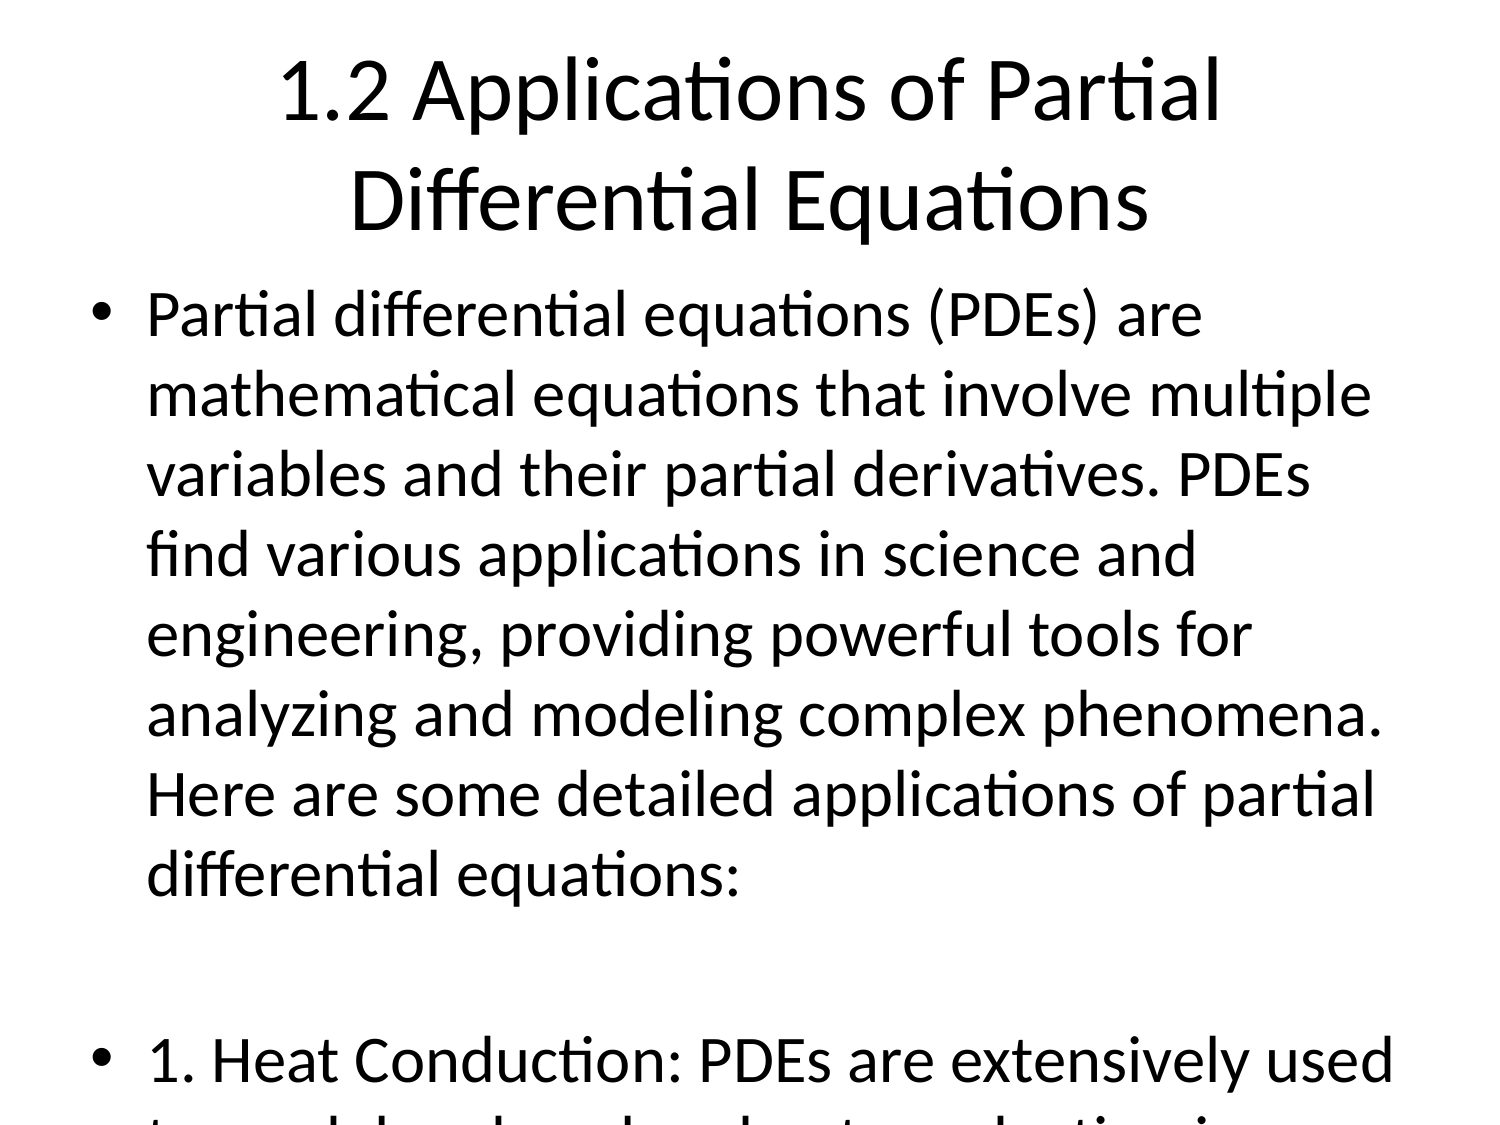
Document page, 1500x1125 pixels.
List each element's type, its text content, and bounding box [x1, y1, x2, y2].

list Partial differential equations (PDEs) are mathematical equations that involve multiple variables and their partial derivatives. PDEs find various applications in science and engineering, providing powerful tools for analyzing and modeling complex phenomena. Here are some detailed applications of partial differential equations: 1. Heat Conduction: PDEs are extensively used to model and analyze heat conduction in various physical systems. The heat equation, a well-known PDE, describes the distribution of heat in a solid object over time. It helps in predicting temperature profiles, heat transfer rates, and understanding thermal behavior in objects like metals, fluids, and buildings. 2. Fluid Dynamics: Partial differential equations play a crucial role in understanding the behavior of fluids, such as liquids and gases. The Navier-Stokes equations are a set of PDEs that describe the motion of fluids, accounting for properties like velocity, pressure, and viscosity. These equations are used in fields like aerodynamics, oceanography, weather prediction, and the design of turbines. 3. Electromagnetism: Maxwell's equations, a set of PDEs, form the foundation of classical electromagnetism. These equations describe the behavior of electric and magnetic fields, as well as their interactions with charged particles. They are used in various applications like designing antennas, predicting electromagnetic radiation, and understanding the behavior of electrical circuits. 4. Quantum Mechanics: PDEs are fundamental in the field of quantum mechanics, which deals with the behavior of particles on very small scales. The Schrödinger equation is a PDE that describes the quantum state of a system and provides predictions about its behavior. This equation has significant applications in areas like atomic and molecular physics, solid-state physics, and the design of electronic devices. 5. Image and Signal Processing: Partial differential equations are used in image and signal processing applications, such as image restoration, denoising, and edge detection. PDE-based methods help in improving the quality of images, removing noise, and identifying features. Examples include the use of the heat equation for image inpainting and the use of the Perona-Malik equation for image denoising. 6. Financial Mathematics: PDEs are extensively used in the field of financial mathematics to model and analyze various financial derivatives and options. These equations help in pricing options, managing risk, and understanding the behavior of financial markets. The Black-Scholes equation is a famous PDE used for pricing options in the stock market. 7. Population Dynamics: Partial differential equations find applications in modeling population dynamics and studying how populations change over time. The Fisher-Kolmogorov equation, for example, describes the spatial and temporal spread of populations. These equations help in understanding phenomena like predator-prey relationships, disease propagation, and ecological dynamics. 8. Structural Mechanics: PDEs are applied in structural mechanics to analyze the behavior of structures under various loads and boundary conditions. Equations like the elasticity equation and the Kirchhoff's plate equation help in determining deformations, stresses, and natural frequencies in structures. This information is crucial for designing safe and efficient structures like bridges and buildings. These are just a few examples of the broad range of applications of partial differential equations. Their versatility makes them invaluable in understanding and predicting diverse physical phenomena, leading to advancements in numerous fields of science, engineering, and technology. [75, 262, 1425, 1005]
title 1.2 Applications of Partial Differential Equations [75, 45, 1425, 233]
